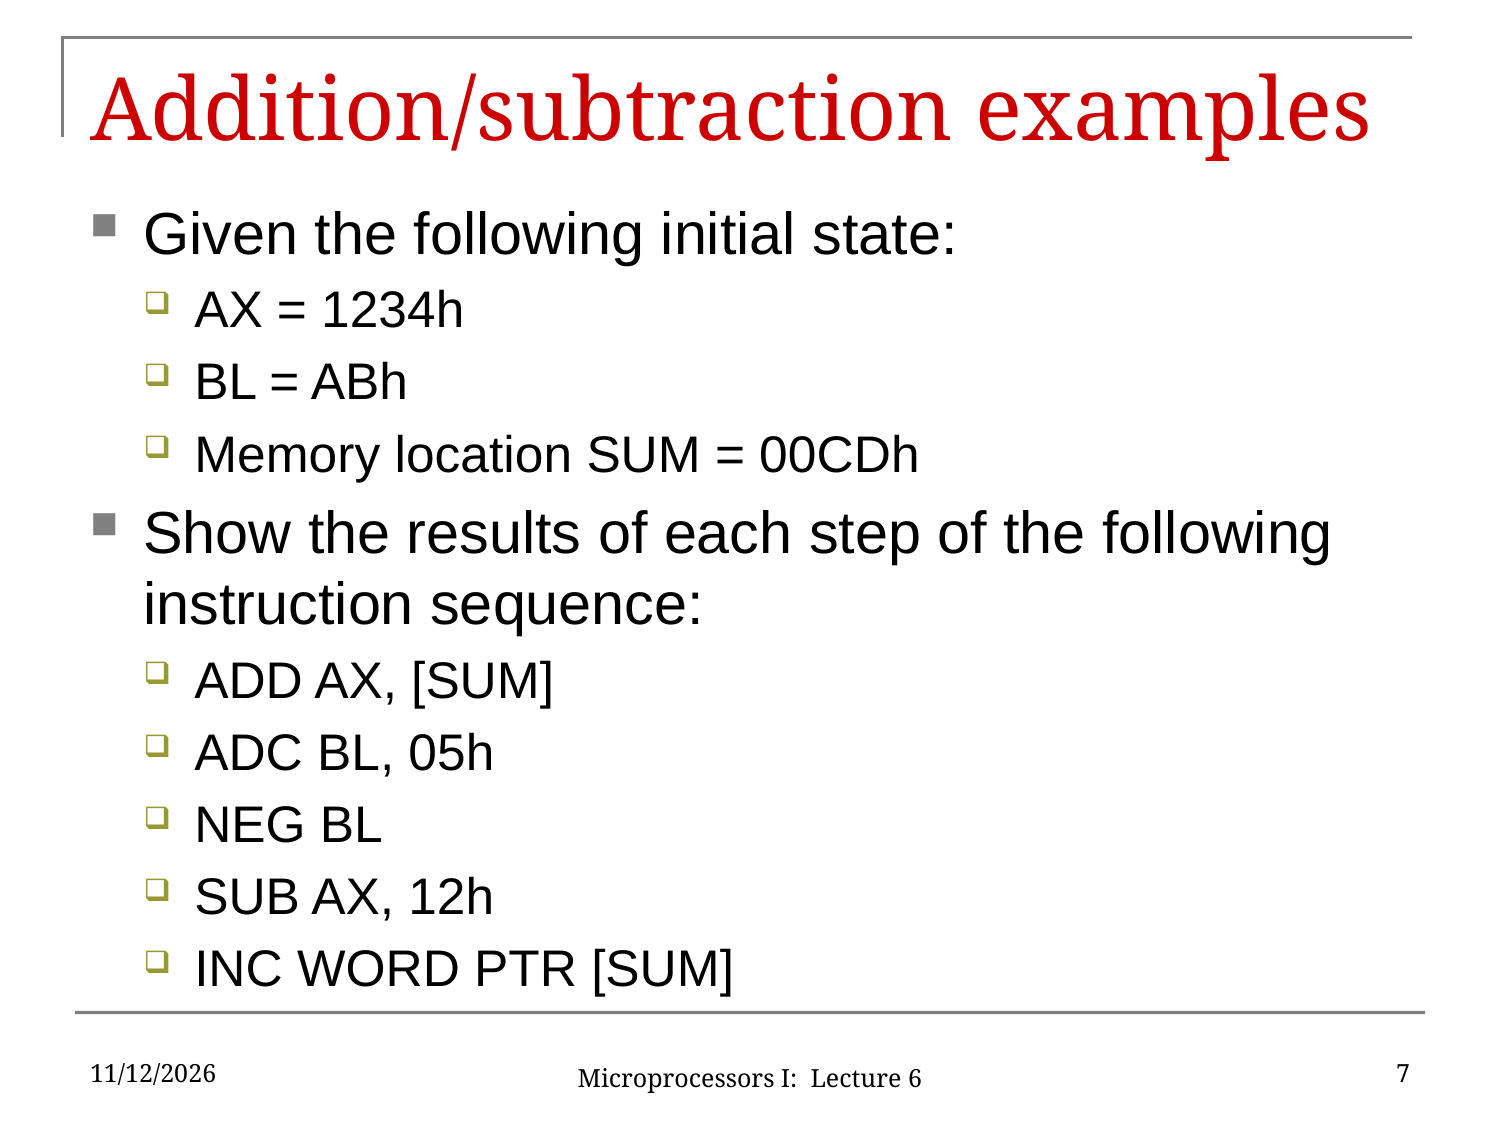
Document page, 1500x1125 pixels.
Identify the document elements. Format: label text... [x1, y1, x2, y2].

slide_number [74, 1023, 426, 1100]
slide_number 7 [1074, 1023, 1426, 1100]
title Addition/subtraction examples [75, 45, 1425, 163]
list Given the following initial state: AX = 1234h BL = ABh Memory location SUM = 00CDh Show the results of each step of the following instruction sequence: ADD AX, [SUM] ADC BL, 05h NEG BL SUB AX, 12h INC WORD PTR [SUM] [75, 187, 1425, 1006]
footer Microprocessors I: Lecture 6 [512, 1024, 988, 1101]
